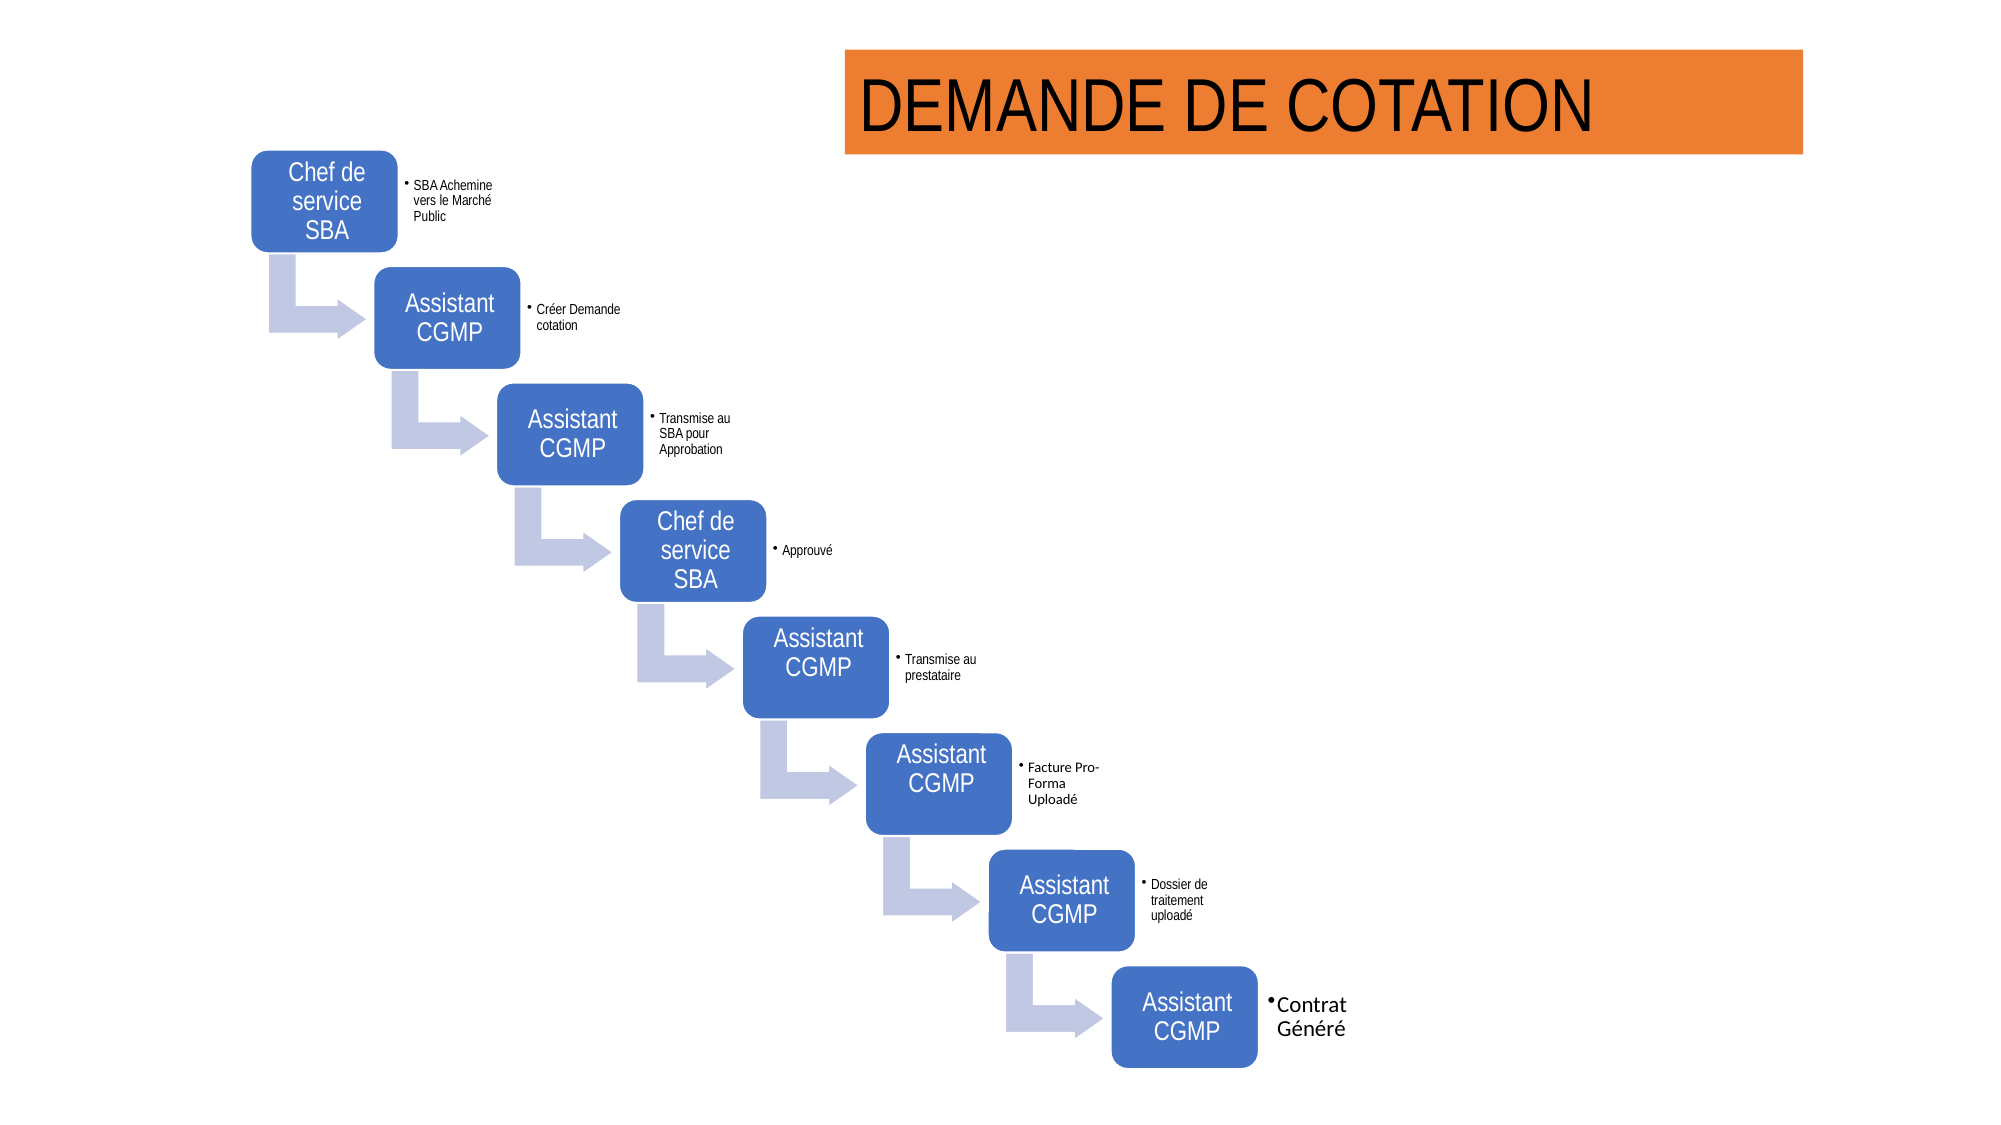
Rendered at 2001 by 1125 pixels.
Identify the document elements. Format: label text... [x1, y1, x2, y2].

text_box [119, 143, 1498, 1076]
text_box DEMANDE DE COTATION [844, 49, 1804, 155]
